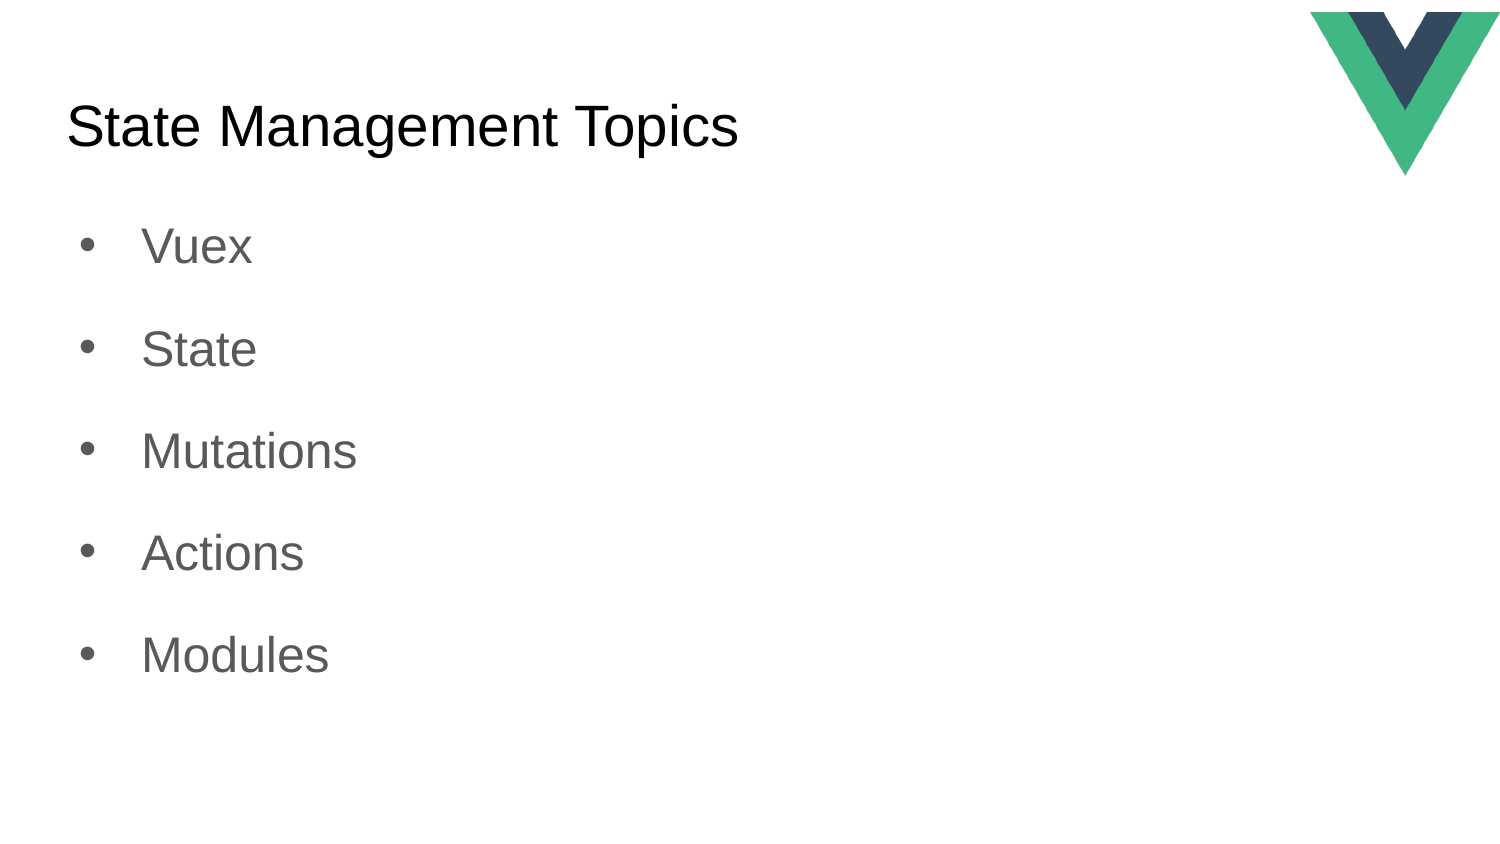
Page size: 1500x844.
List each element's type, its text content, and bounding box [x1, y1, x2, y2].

list Vuex State Mutations Actions Modules [51, 189, 1449, 751]
picture [1310, 0, 1500, 190]
title State Management Topics [51, 72, 1305, 167]
